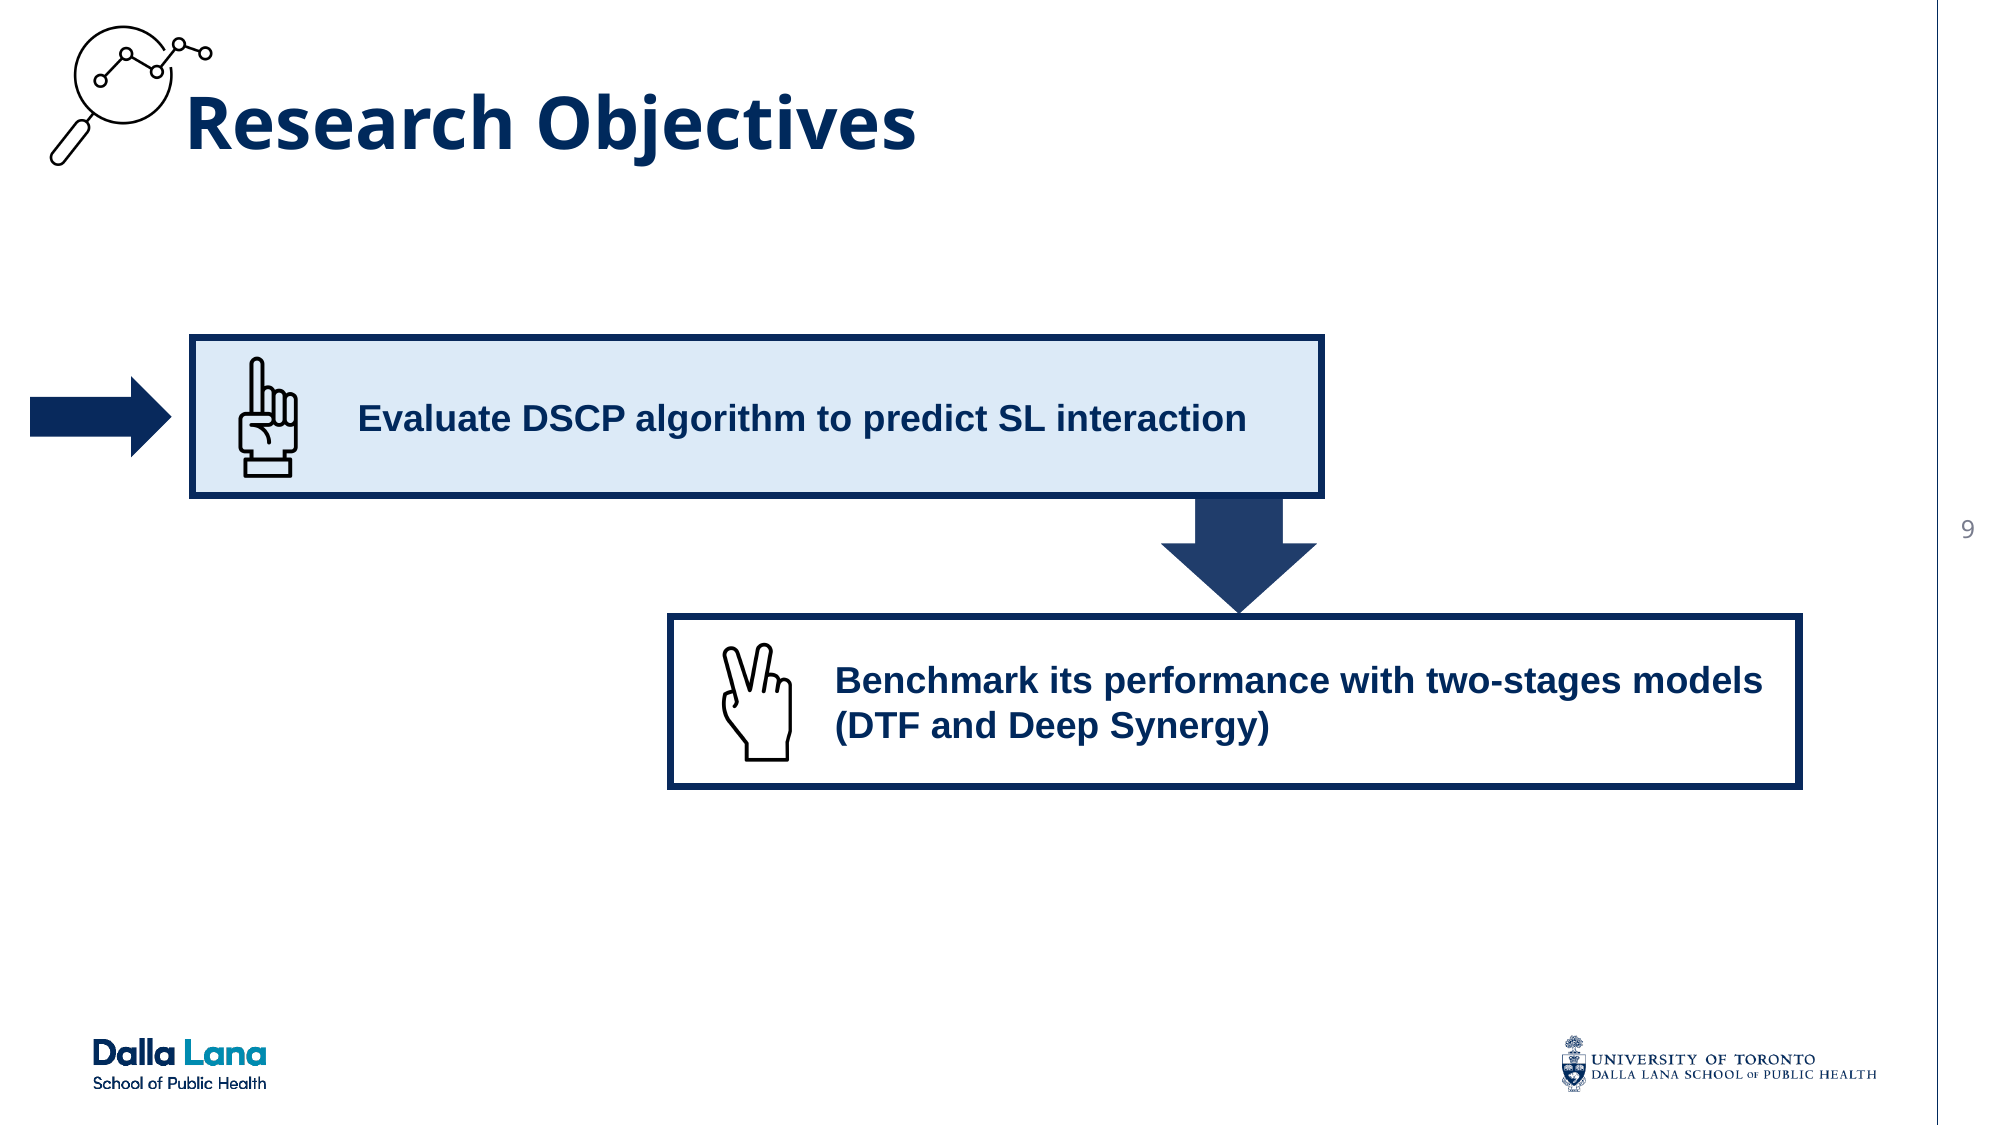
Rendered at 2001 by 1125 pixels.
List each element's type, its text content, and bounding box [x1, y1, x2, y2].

picture [253, 1053, 260, 1060]
picture [211, 1053, 218, 1060]
picture [31, 10, 231, 177]
picture [192, 352, 344, 482]
text_box Evaluate DSCP algorithm to predict SL interaction [191, 336, 1323, 497]
slide_number 9 [1950, 516, 1987, 546]
text_box Benchmark its performance with two-stages models (DTF and Deep Synergy) [669, 615, 1801, 788]
text_box [30, 376, 172, 458]
picture [1562, 1035, 1876, 1092]
picture [93, 1038, 266, 1089]
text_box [1155, 445, 1323, 617]
title Research Objectives [231, 75, 1041, 176]
picture [679, 635, 835, 767]
